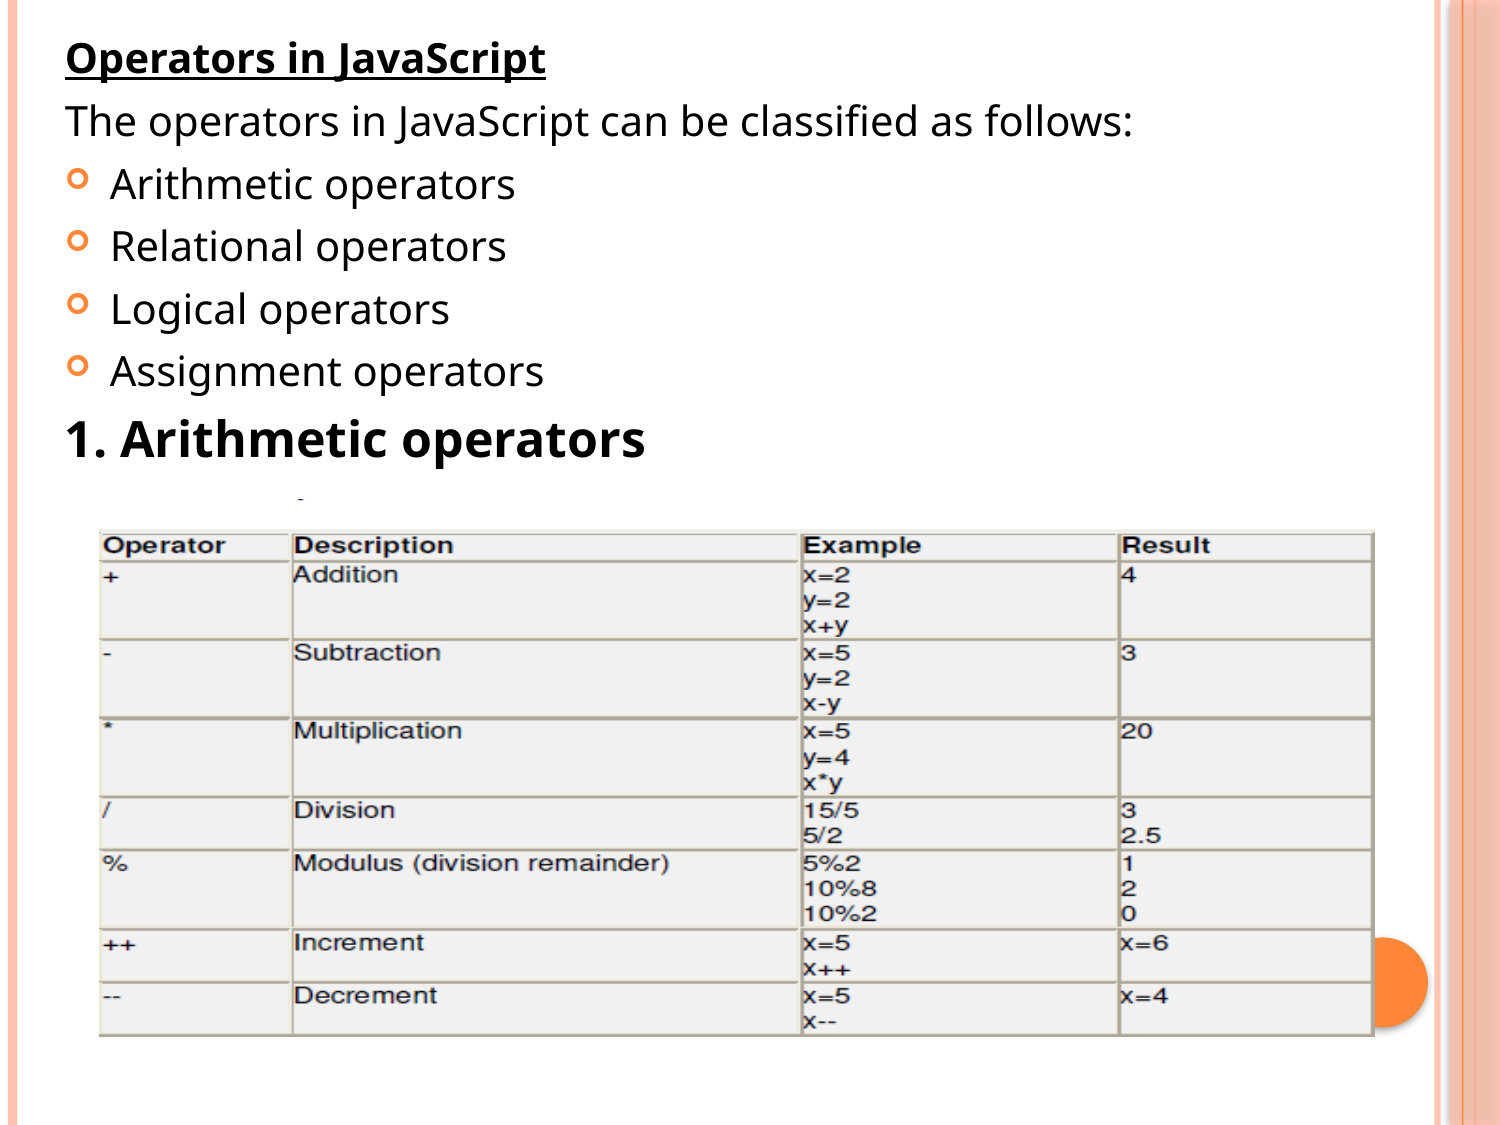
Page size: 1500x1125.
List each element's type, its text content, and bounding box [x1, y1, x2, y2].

picture [99, 499, 1376, 1038]
list Operators in JavaScript The operators in JavaScript can be classified as follows: Arithmetic operators Relational operators Logical operators Assignment operators 1. Arithmetic operators [50, 24, 1438, 1025]
